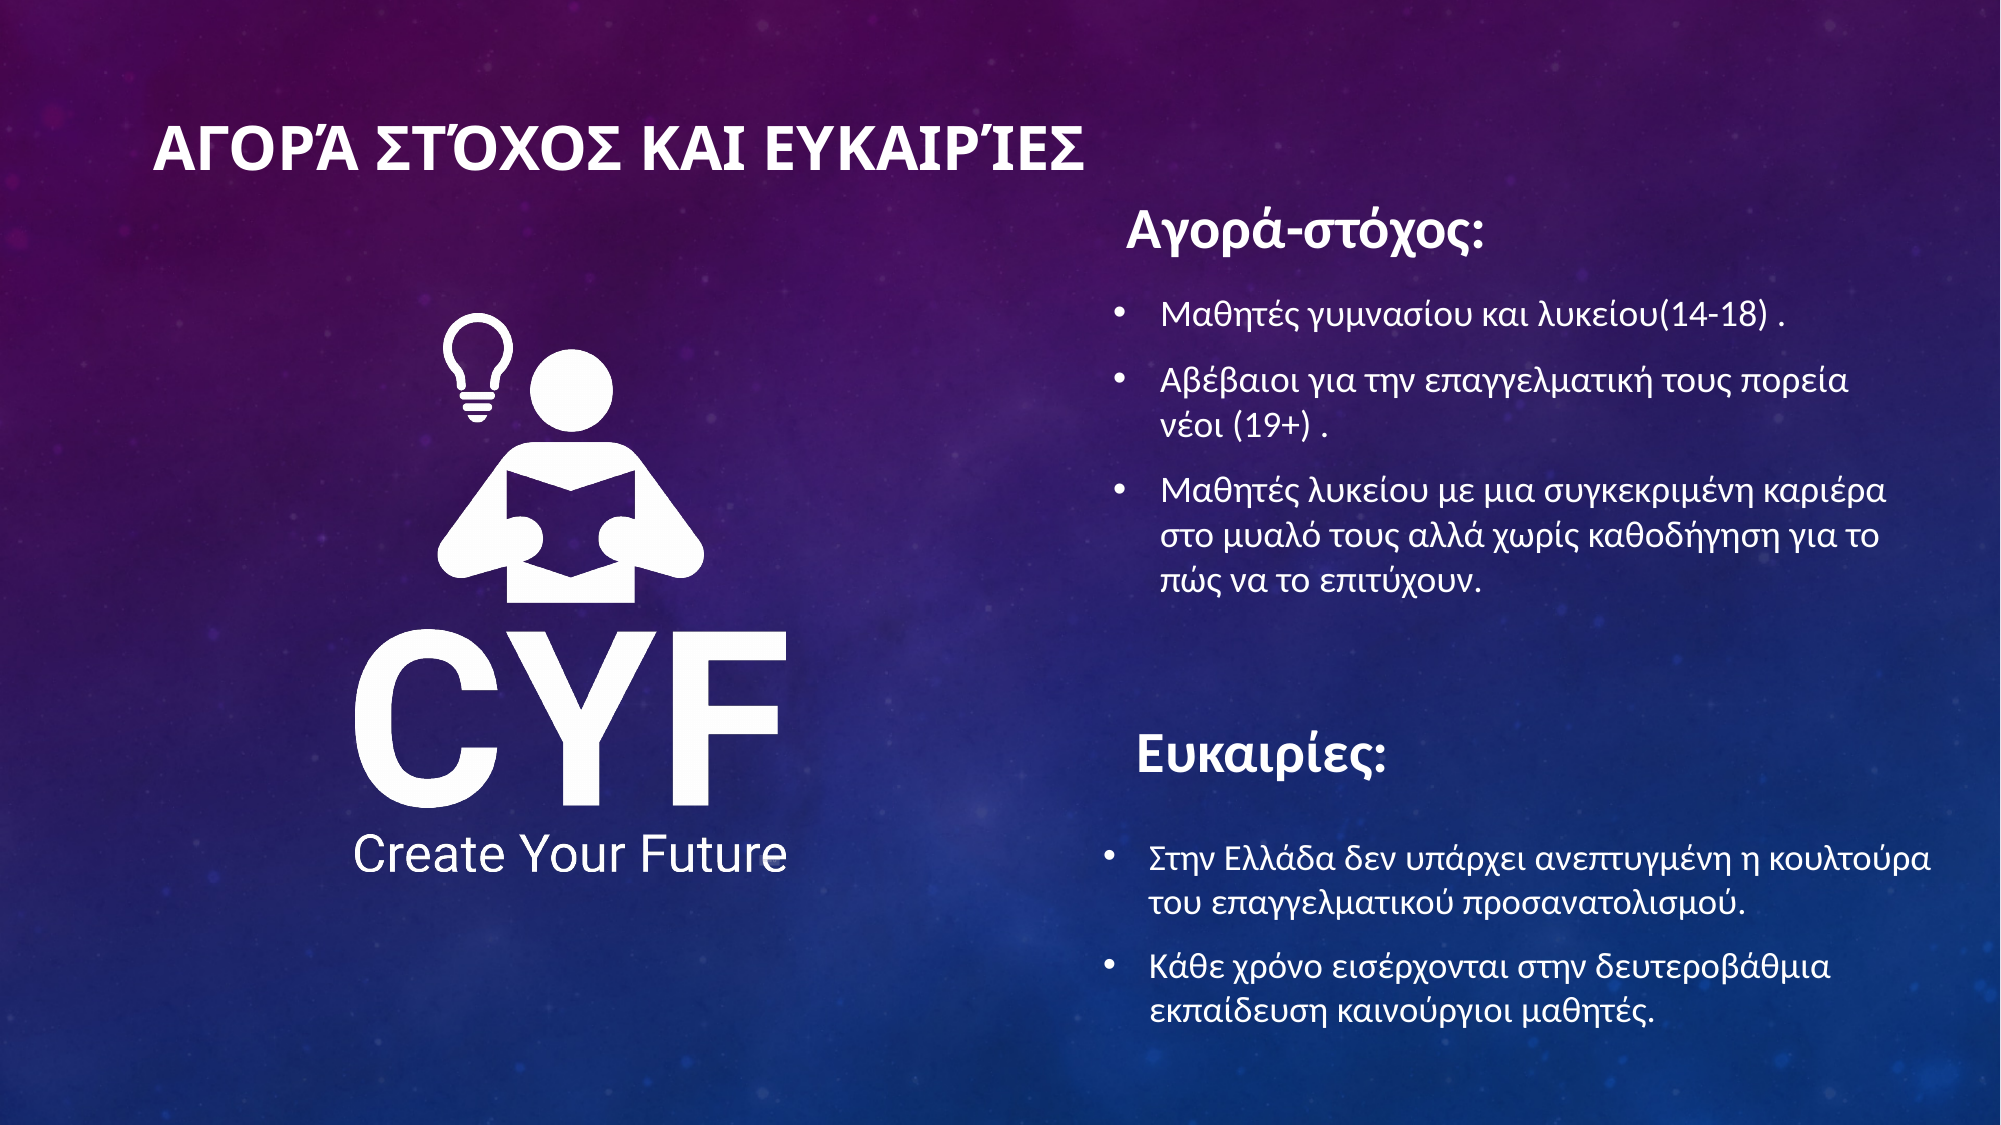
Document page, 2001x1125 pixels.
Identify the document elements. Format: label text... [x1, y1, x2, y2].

picture [0, 0, 2001, 1125]
list Αγορά-στόχος: [1111, 172, 1885, 268]
list Ευκαιρίες: [1121, 697, 1897, 761]
title Αγορά Στόχος και ευκαιρίΕσ [138, 99, 1801, 339]
list Στην Ελλάδα δεν υπάρχει ανεπτυγμένη η κουλτούρα του επαγγελματικού προσανατολισμού. Κάθε χρόνο εισέρχονται στην δευτεροβάθμια εκπαίδευση καινούργιοι μαθητές. [1088, 761, 1985, 1082]
list Μαθητές γυμνασίου και λυκείου(14-18) . Αβέβαιοι για την επαγγελματική τους πορεία νέοι (19+) . Μαθητές λυκείου με μια συγκεκριμένη καριέρα στο μυαλό τους αλλά χωρίς καθοδήγηση για το πώς να το επιτύχουν. [1098, 281, 1918, 761]
